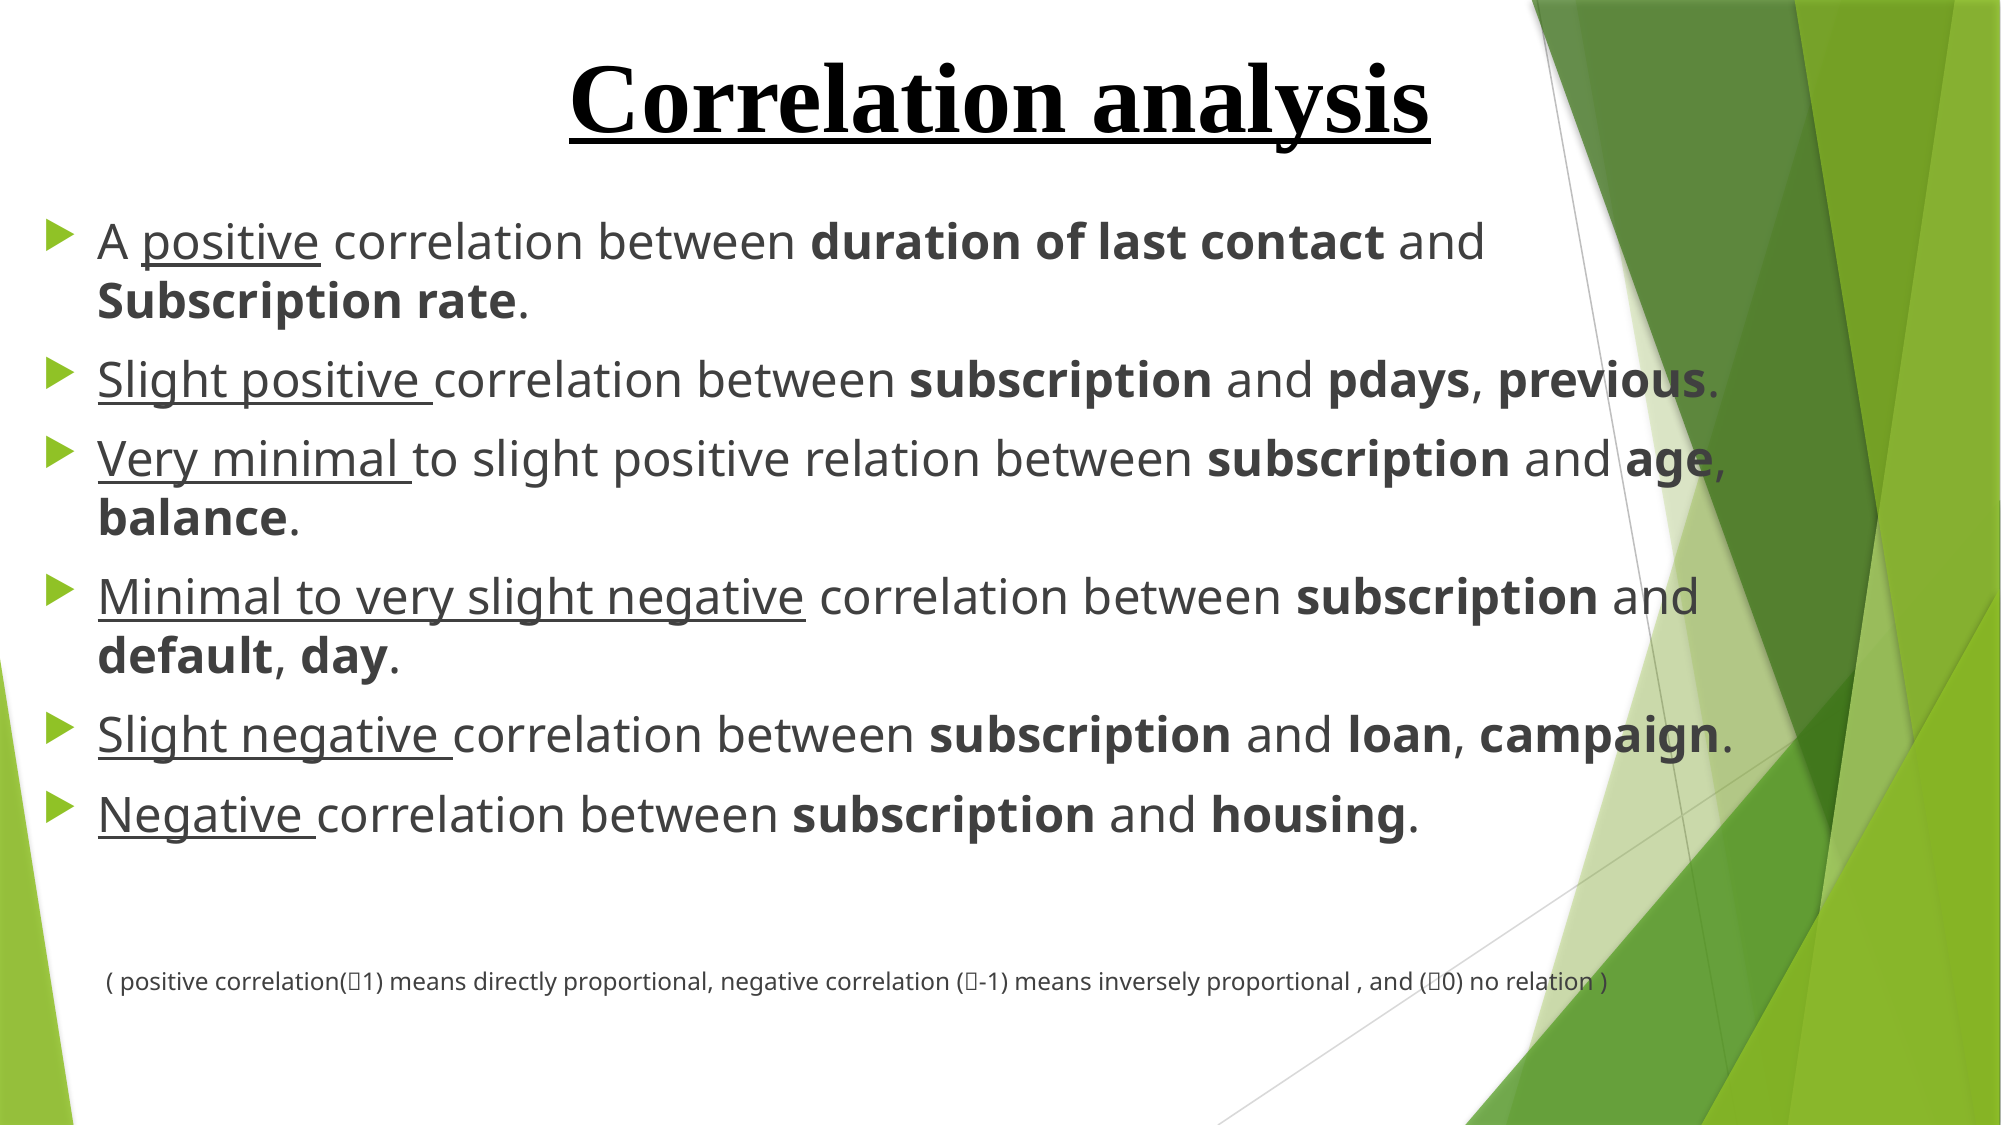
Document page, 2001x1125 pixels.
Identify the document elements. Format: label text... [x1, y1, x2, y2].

list A positive correlation between duration of last contact and Subscription rate. Slight positive correlation between subscription and pdays, previous. Very minimal to slight positive relation between subscription and age, balance. Minimal to very slight negative correlation between subscription and default, day. Slight negative correlation between subscription and loan, campaign. Negative correlation between subscription and housing. ( positive correlation(1) means directly proportional, negative correlation (-1) means inversely proportional , and (0) no relation ) [27, 203, 1753, 1026]
title Correlation analysis [137, 24, 1863, 243]
